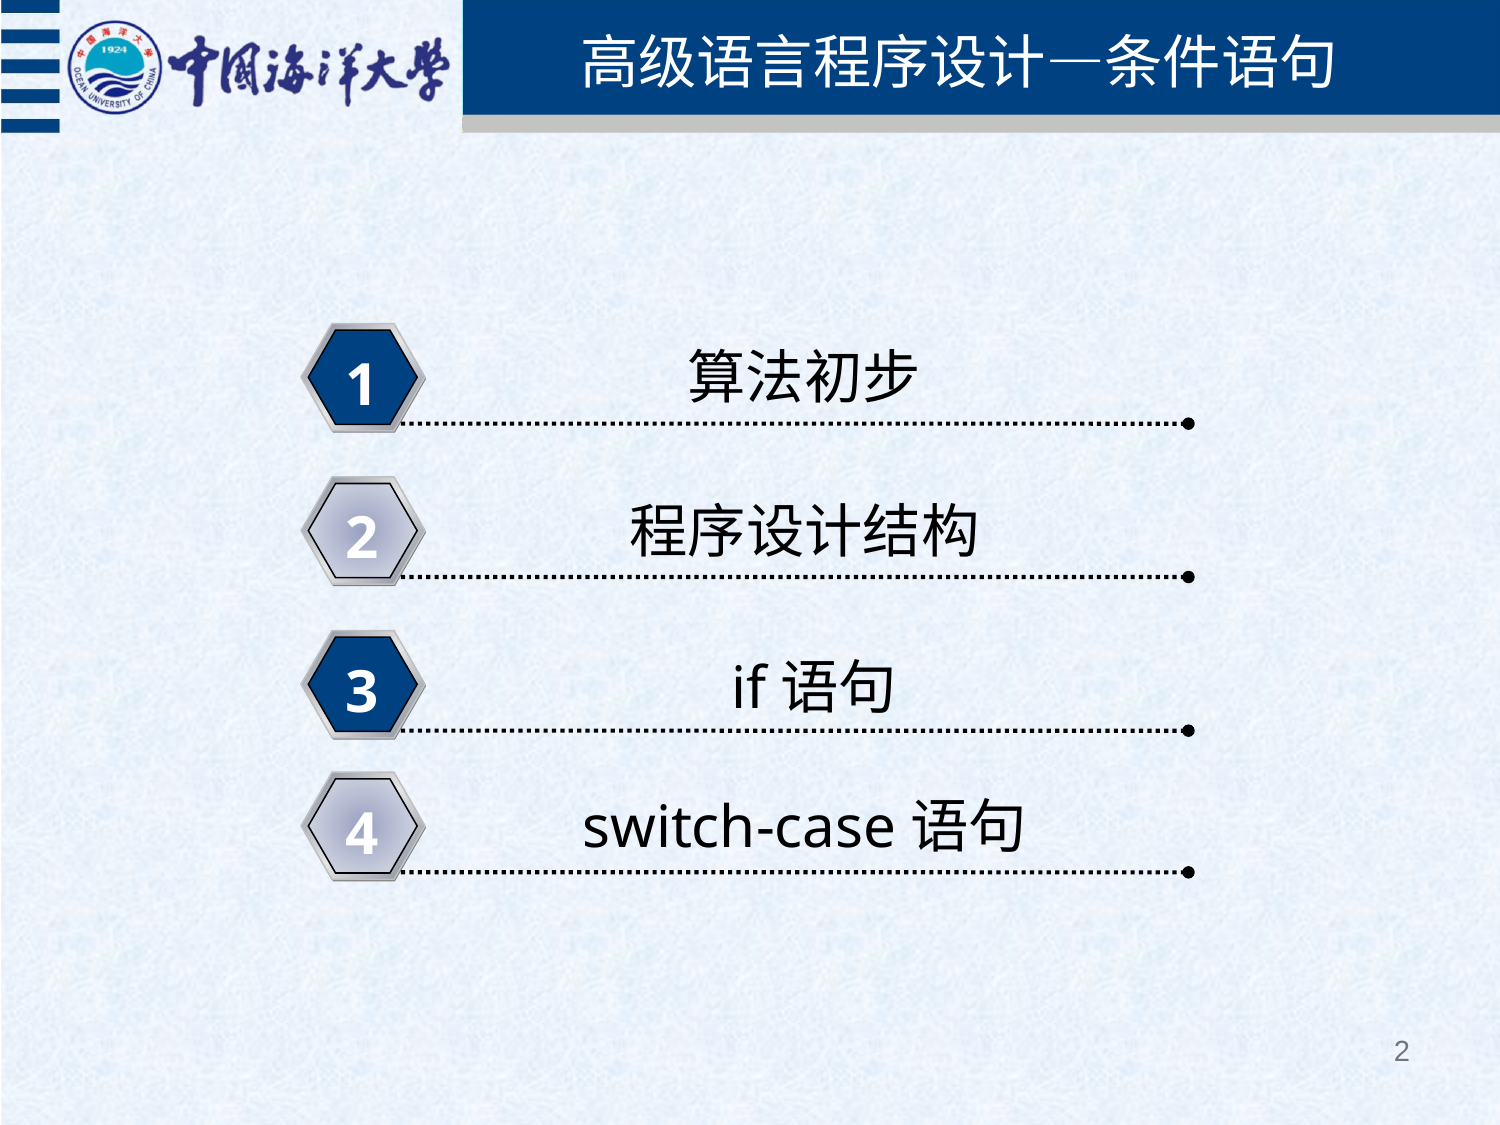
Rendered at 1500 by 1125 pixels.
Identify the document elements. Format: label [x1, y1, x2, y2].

text_box [300, 630, 1189, 740]
text_box [300, 476, 1189, 587]
picture [1, 0, 1500, 1125]
text_box [300, 323, 1189, 433]
text_box [300, 772, 1189, 882]
